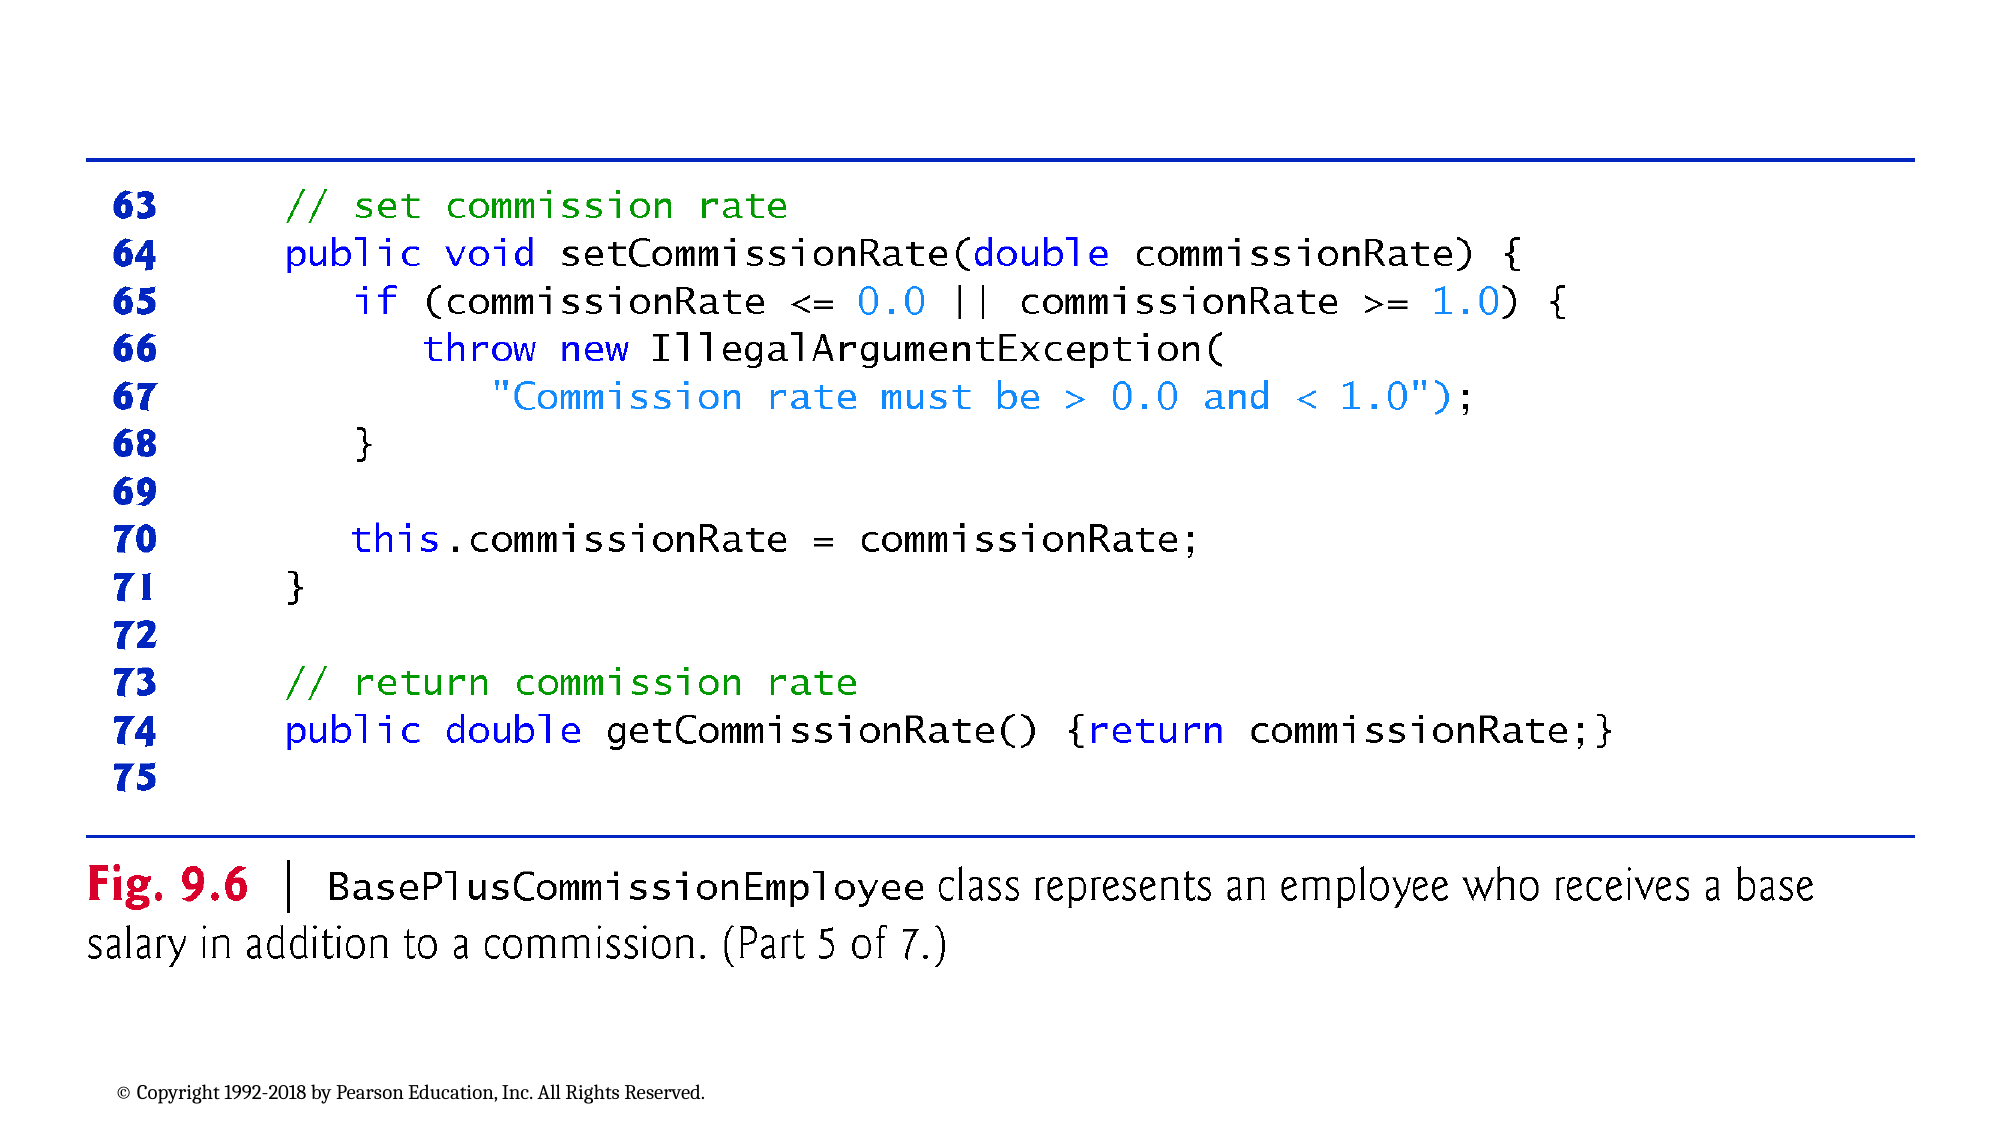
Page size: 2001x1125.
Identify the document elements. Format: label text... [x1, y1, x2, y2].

picture [0, 72, 2000, 1053]
footer © Copyright 1992-2018 by Pearson Education, Inc. All Rights Reserved. [99, 1068, 1473, 1112]
